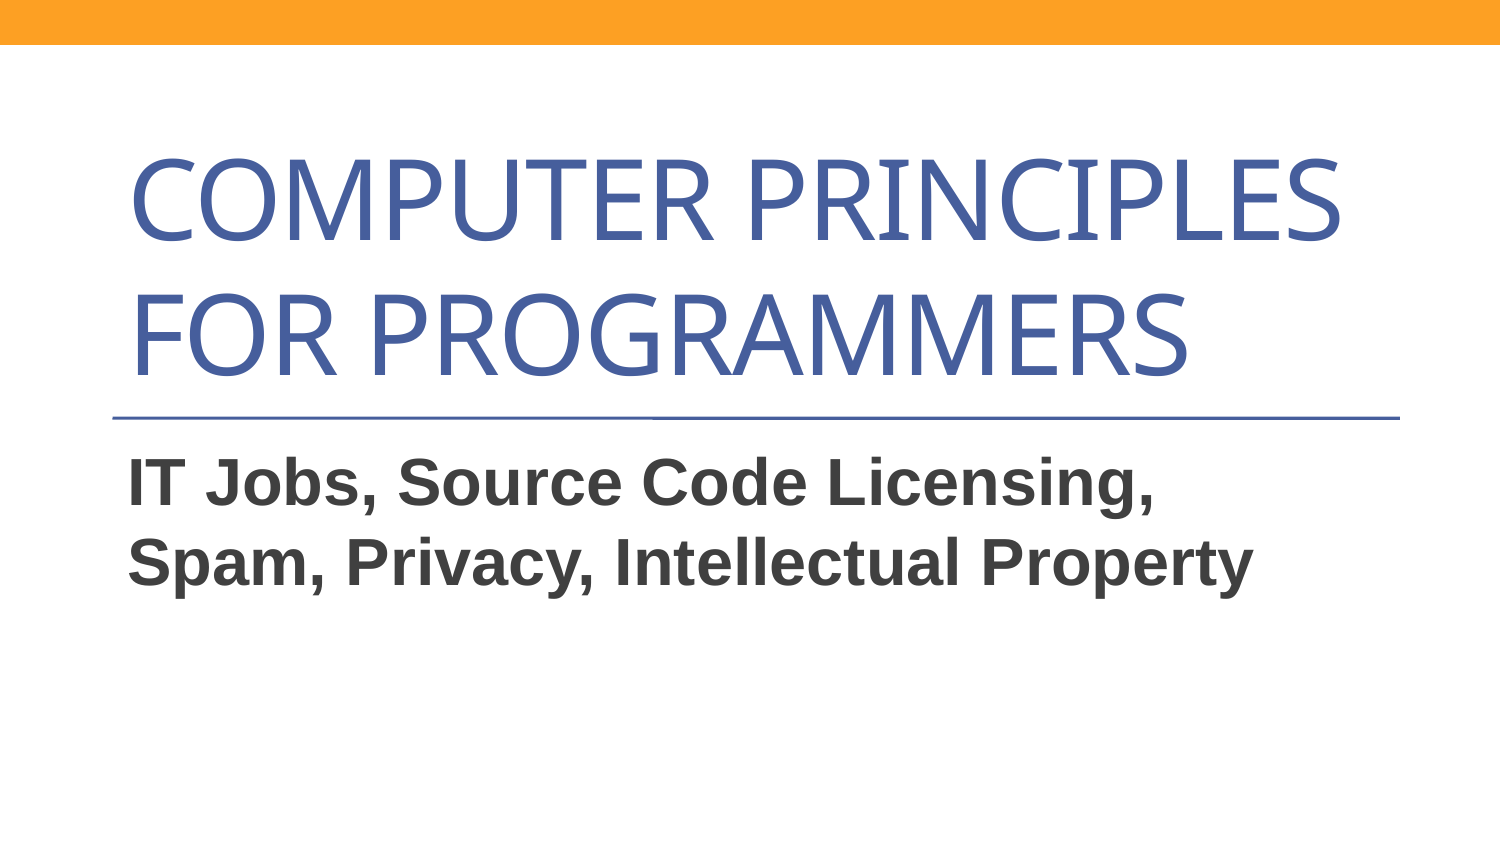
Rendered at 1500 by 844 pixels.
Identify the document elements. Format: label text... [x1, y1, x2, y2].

subtitle IT Jobs, Source Code Licensing, Spam, Privacy, Intellectual Property [112, 431, 1400, 789]
title Computer Principles for Programmers [112, 168, 1400, 406]
